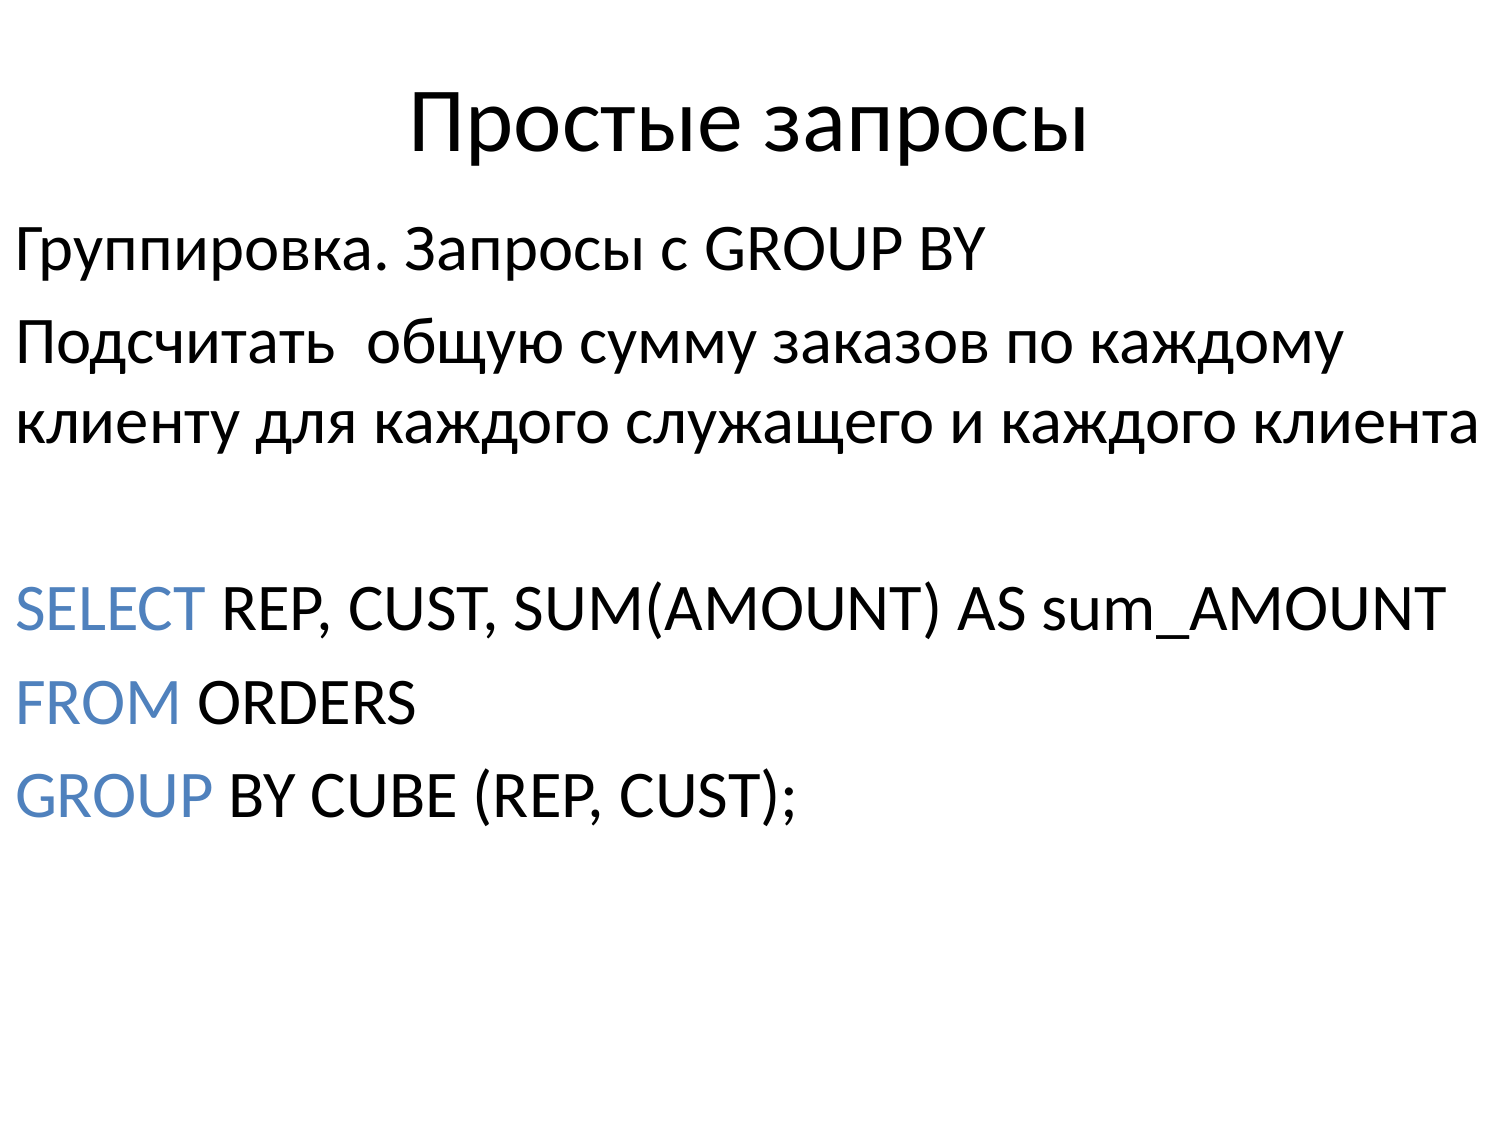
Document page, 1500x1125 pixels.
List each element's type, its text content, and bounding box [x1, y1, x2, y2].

list Группировка. Запросы с GROUP BY Подсчитать общую сумму заказов по каждому клиенту для каждого служащего и каждого клиента SELECT REP, CUST, SUM(AMOUNT) AS sum_AMOUNT FROM ORDERS GROUP BY CUBE (REP, CUST); [0, 196, 1500, 1125]
title Простые запросы [75, 45, 1425, 185]
